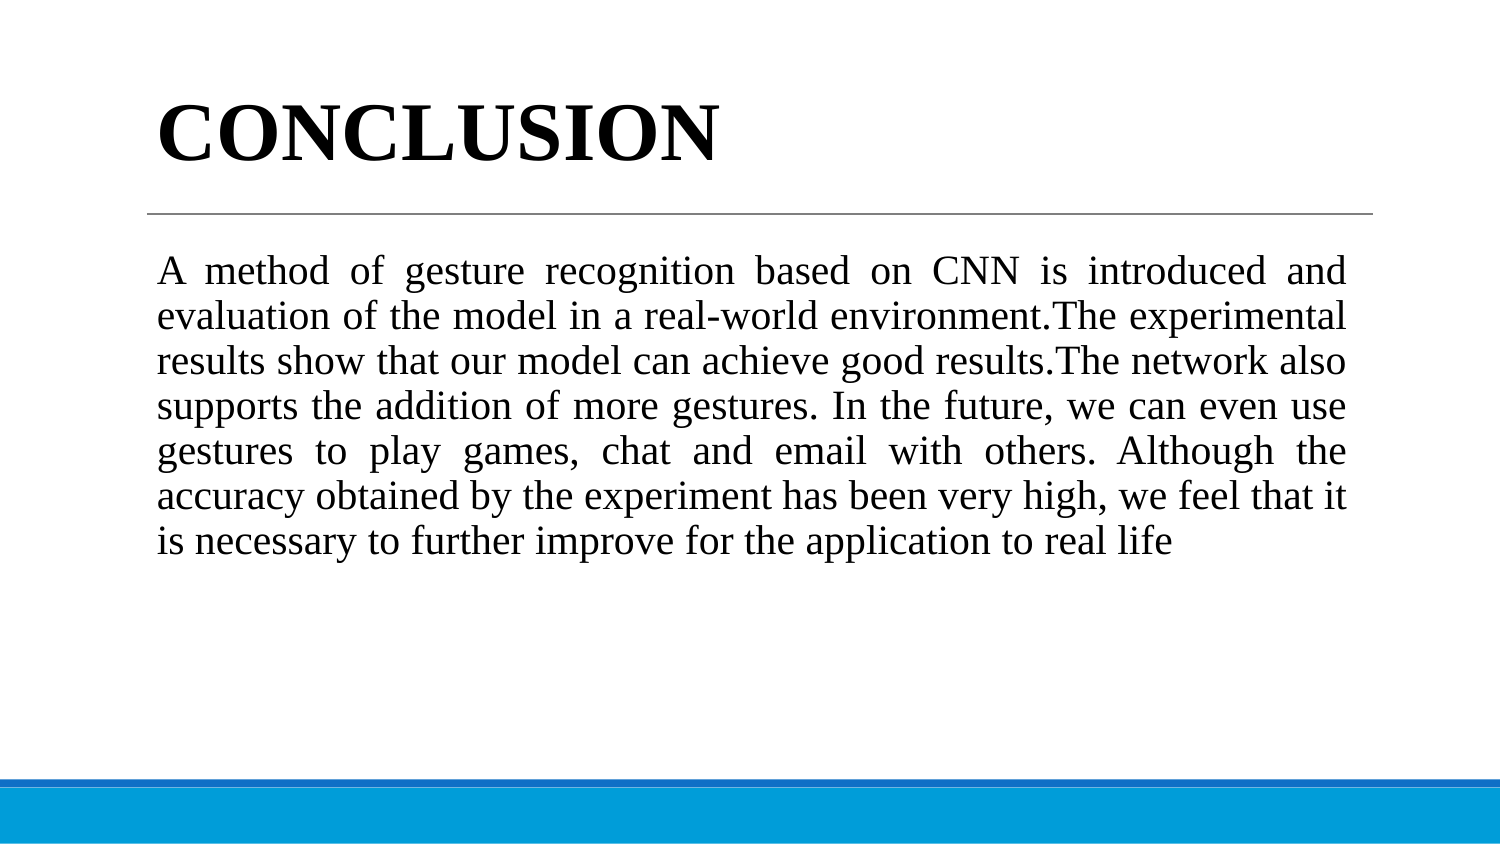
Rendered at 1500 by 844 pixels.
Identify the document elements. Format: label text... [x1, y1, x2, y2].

title CONCLUSION [141, 77, 1500, 172]
list A method of gesture recognition based on CNN is introduced and evaluation of the model in a real-world environment.The experimental results show that our model can achieve good results.The network also supports the addition of more gestures. In the future, we can even use gestures to play games, chat and email with others. Although the accuracy obtained by the experiment has been very high, we feel that it is necessary to further improve for the application to real life [141, 233, 1364, 794]
